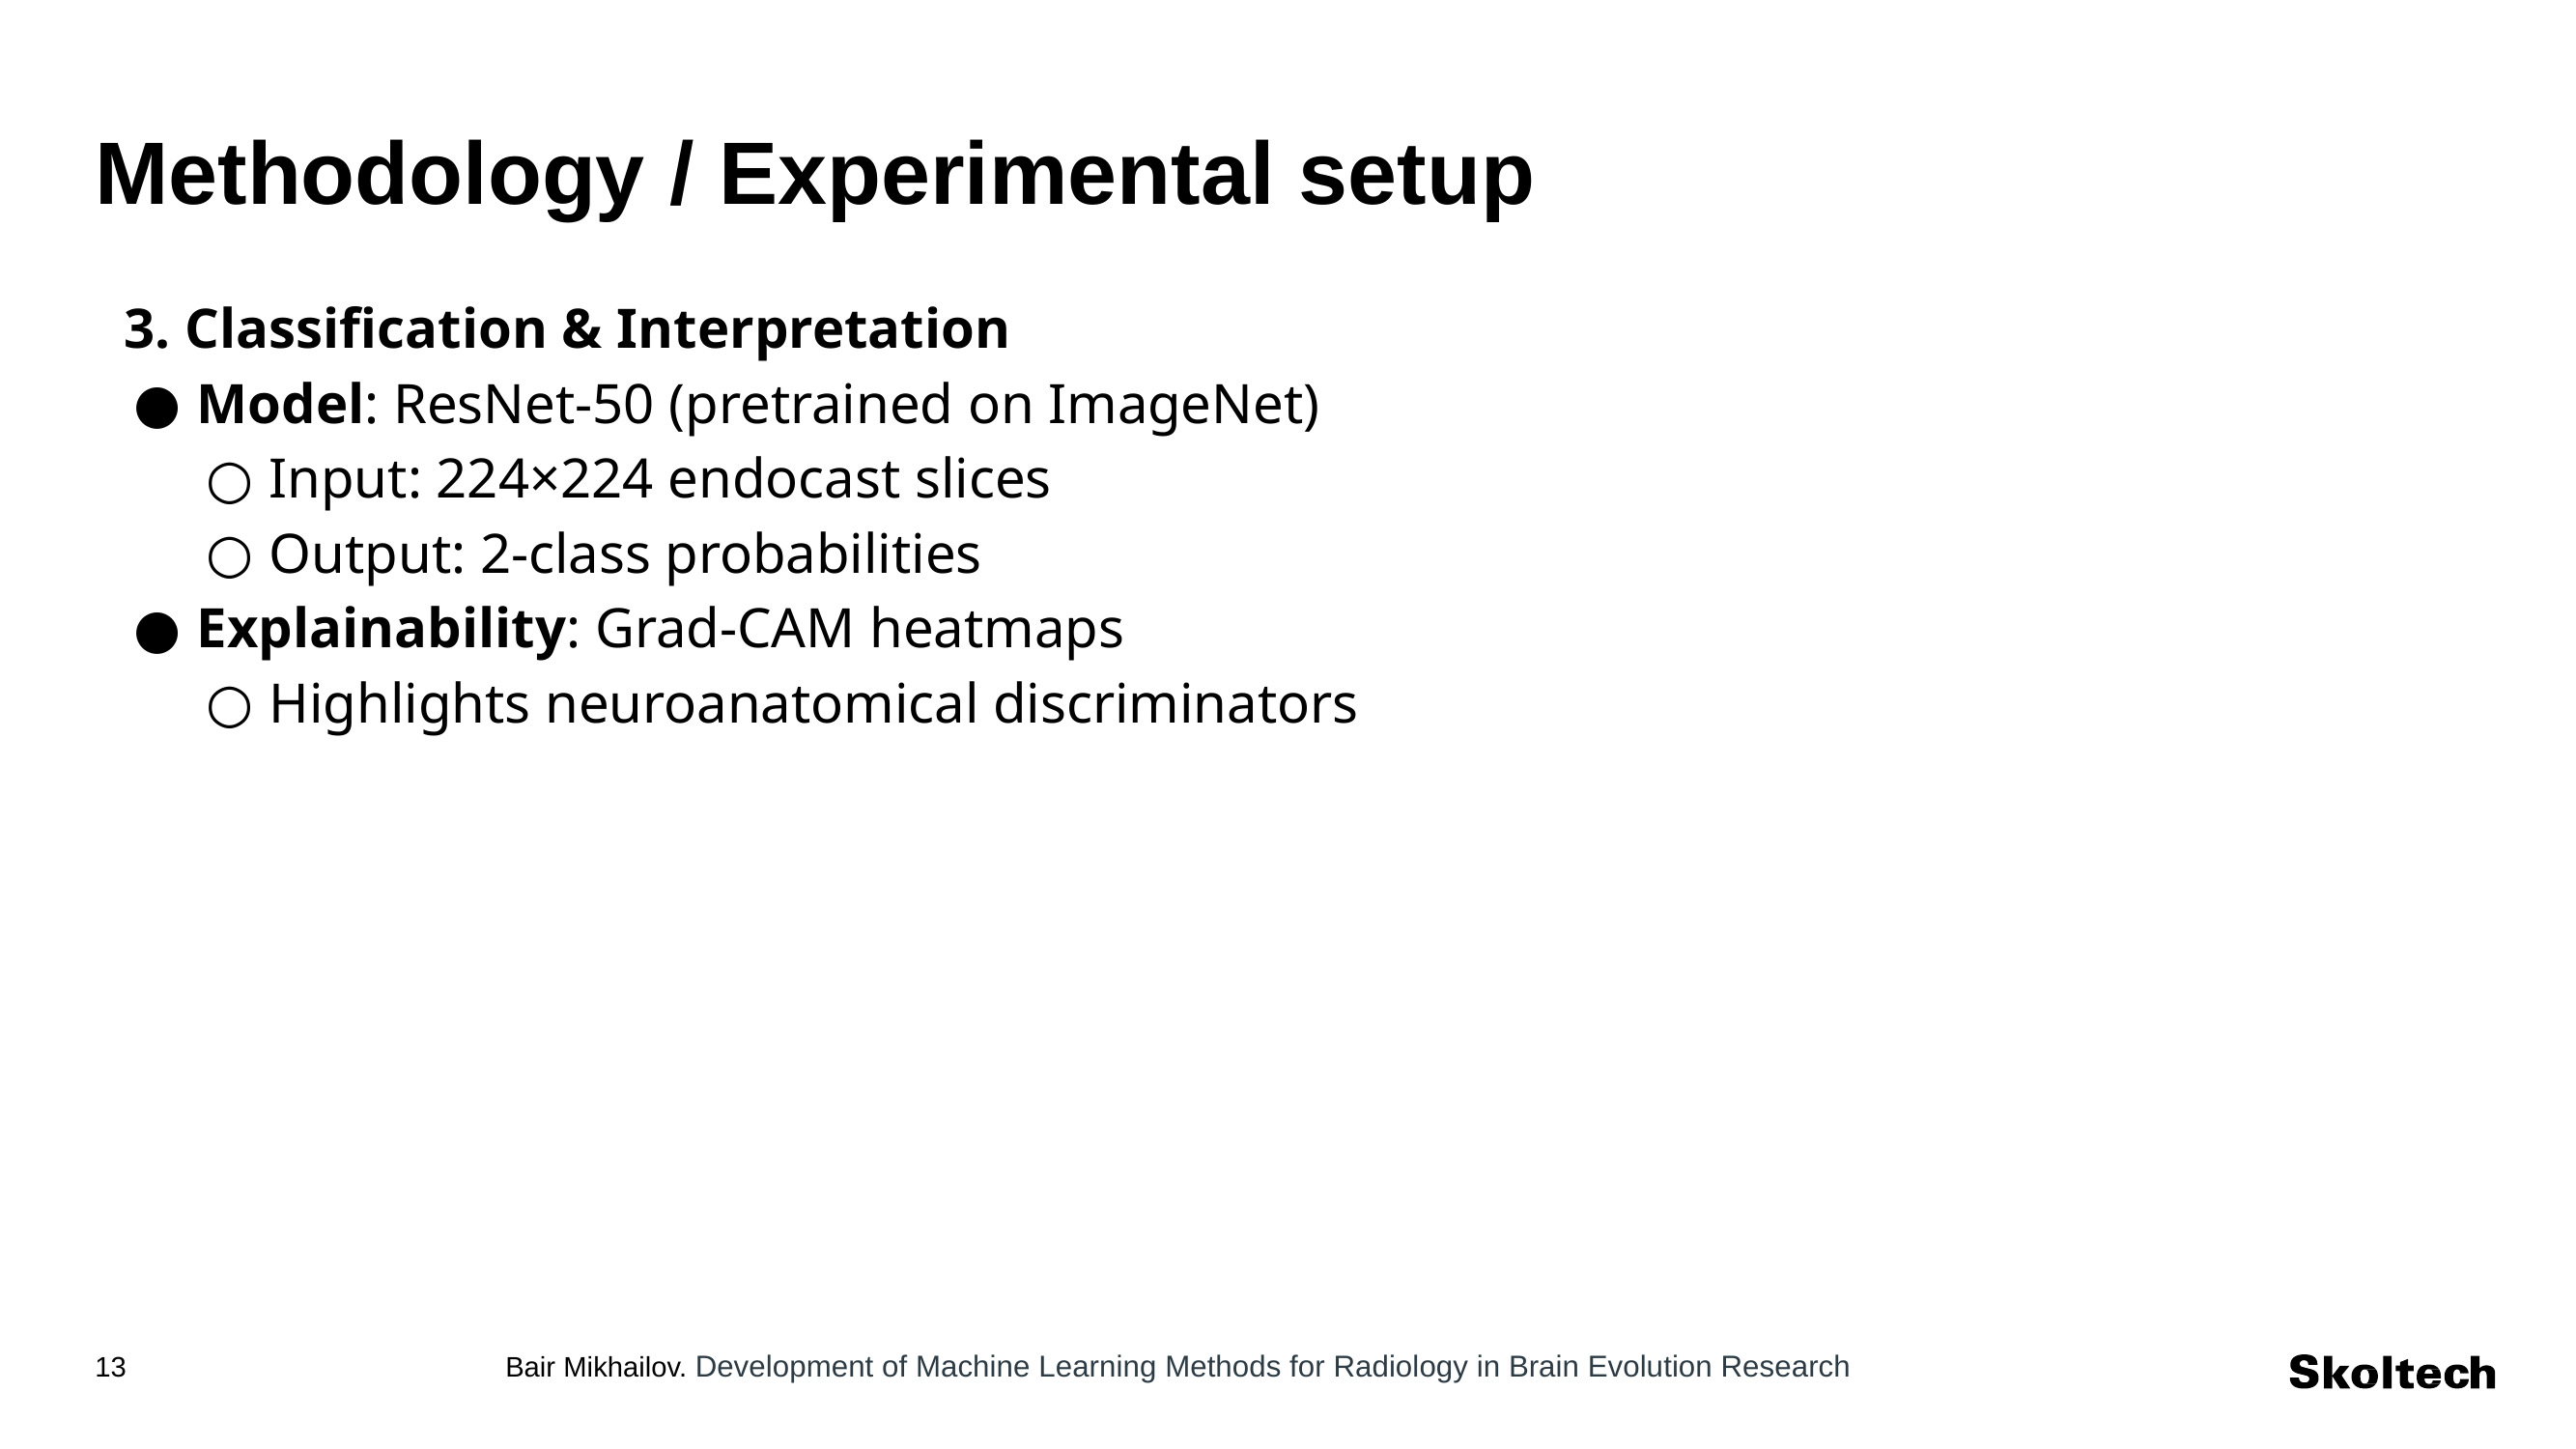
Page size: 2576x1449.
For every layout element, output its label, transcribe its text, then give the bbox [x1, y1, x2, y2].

text_box 3. Classification & Interpretation Model: ResNet-50 (pretrained on ImageNet) Input: 224×224 endocast slices Output: 2-class probabilities Explainability: Grad-CAM heatmaps Highlights neuroanatomical discriminators [109, 270, 2466, 749]
title Methodology / Experimental setup [80, 121, 2496, 326]
footer Bair Mikhailov. Development of Machine Learning Methods for Radiology in Brain Evolution Research [491, 1340, 1880, 1389]
slide_number ‹#› [80, 1343, 238, 1389]
